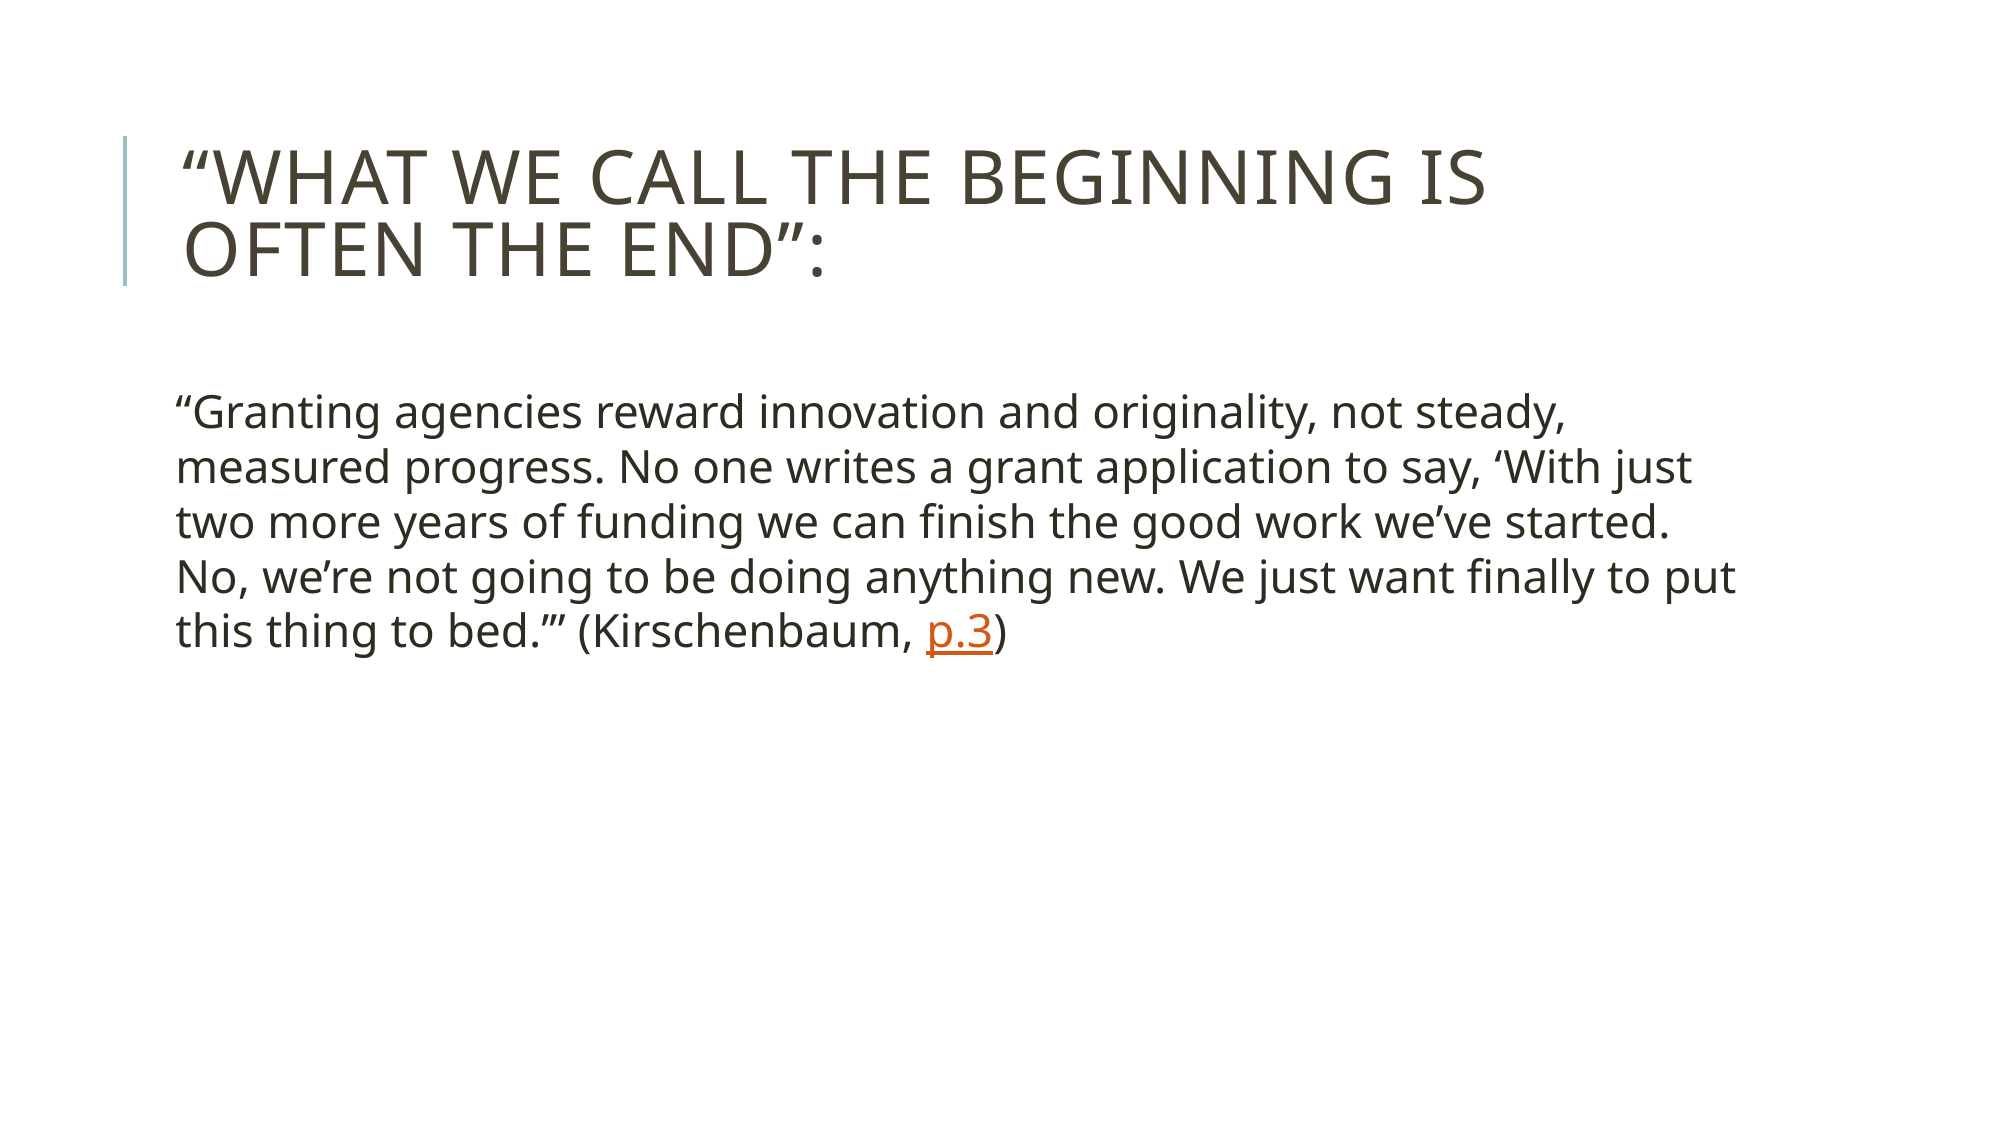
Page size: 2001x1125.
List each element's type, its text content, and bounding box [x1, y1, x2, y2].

list “Granting agencies reward innovation and originality, not steady, measured progress. No one writes a grant application to say, ‘With just two more years of funding we can finish the good work we’ve started. No, we’re not going to be doing anything new. We just want finally to put this thing to bed.’” (Kirschenbaum, p.3) [168, 375, 1763, 1035]
title “What we call the beginning is often the end”: [168, 96, 1763, 342]
